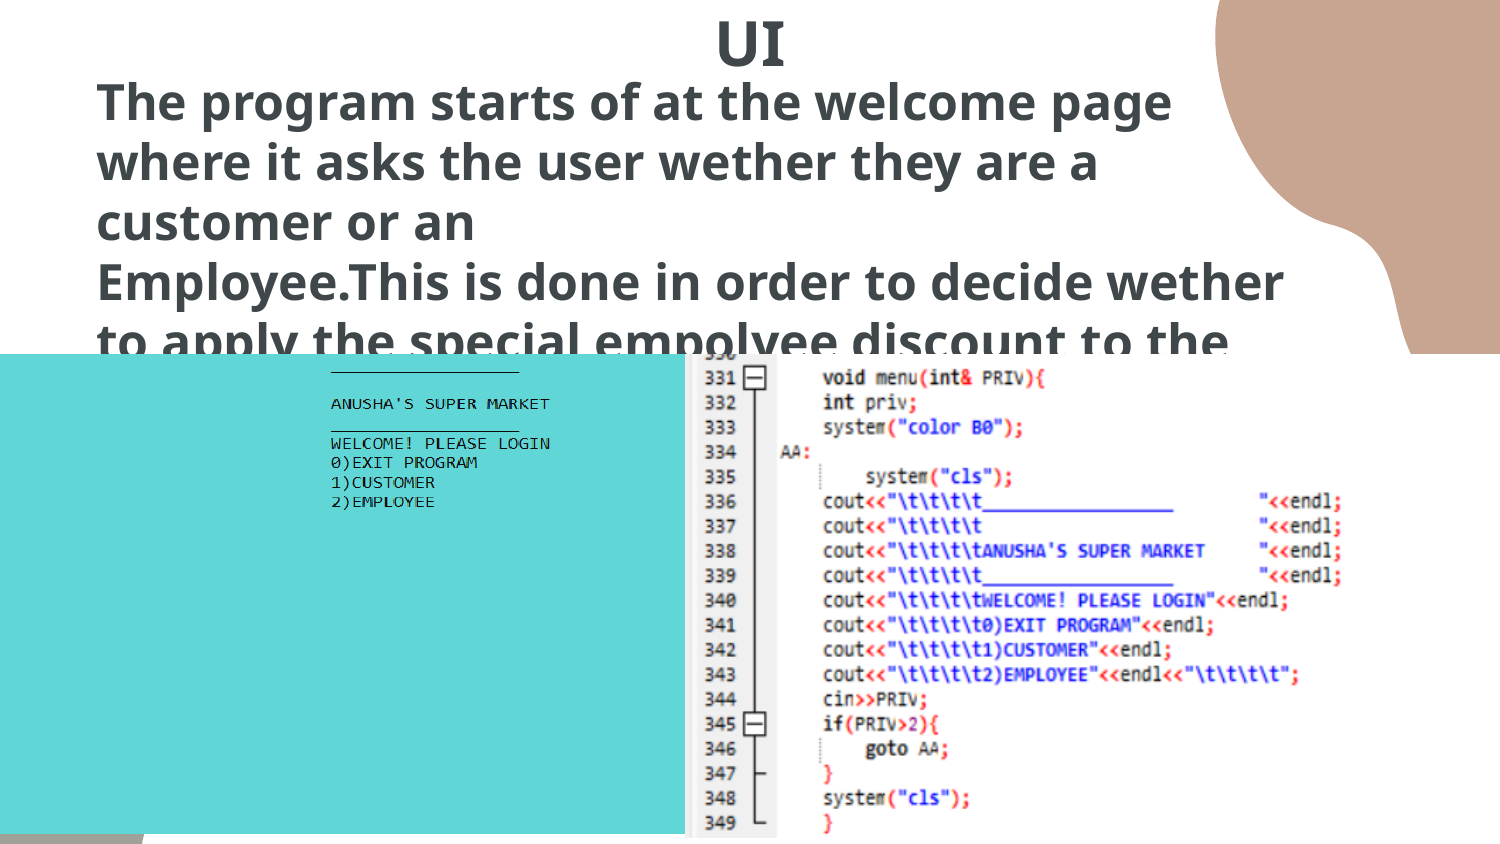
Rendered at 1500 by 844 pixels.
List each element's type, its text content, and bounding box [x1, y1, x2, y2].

title UI [117, 5, 1384, 94]
text_box The program starts of at the welcome page where it asks the user wether they are a customer or an Employee.This is done in order to decide wether to apply the special empolyee discount to the total or not. [81, 54, 1348, 353]
picture [0, 354, 1500, 838]
